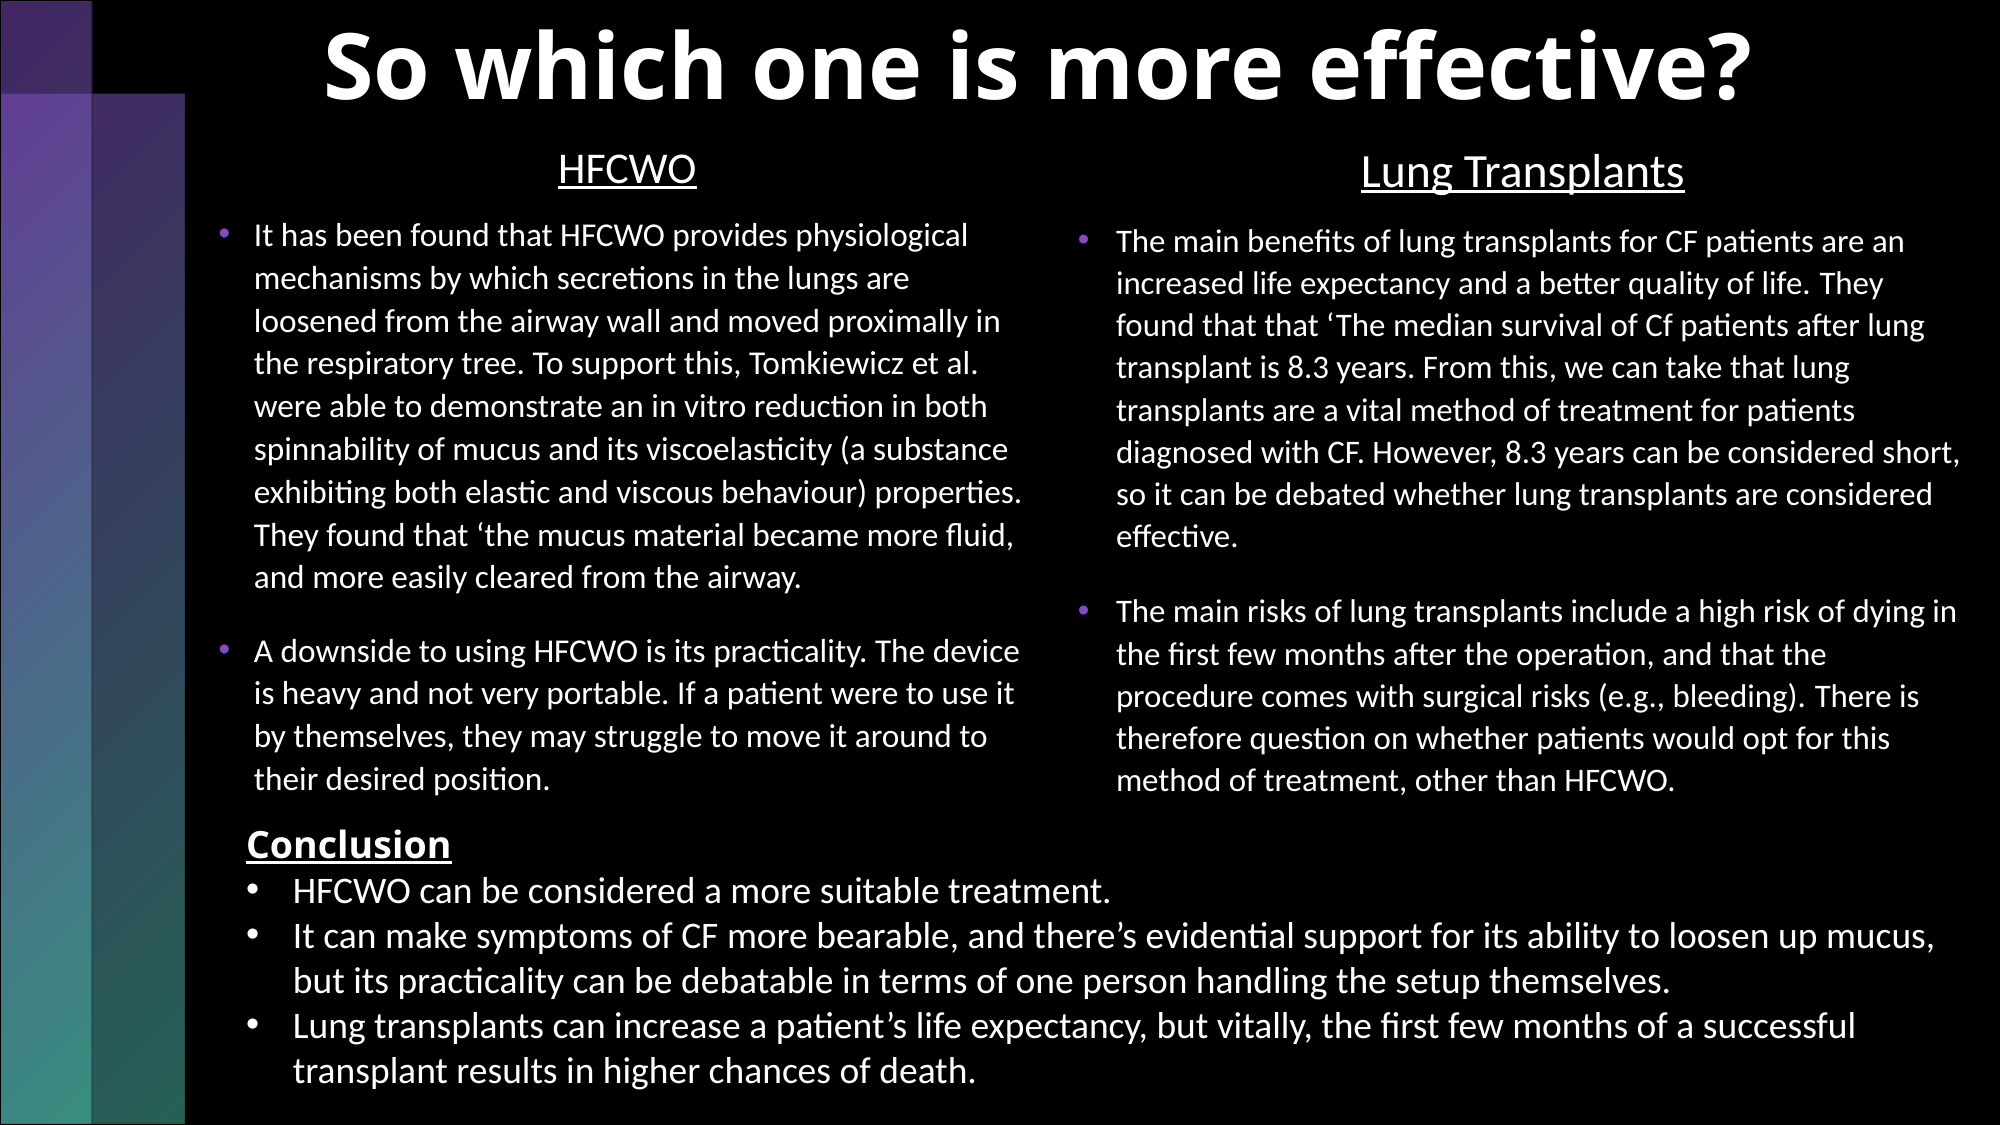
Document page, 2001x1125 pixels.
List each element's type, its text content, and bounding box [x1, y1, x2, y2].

text_box Conclusion HFCWO can be considered a more suitable treatment. It can make symptoms of CF more bearable, and there’s evidential support for its ability to loosen up mucus, but its practicality can be debatable in terms of one person handling the setup themselves. Lung transplants can increase a patient’s life expectancy, but vitally, the first few months of a successful transplant results in higher chances of death. [231, 813, 1955, 1125]
title So which one is more effective? [260, 0, 1817, 127]
list HFCWO It has been found that HFCWO provides physiological mechanisms by which secretions in the lungs are loosened from the airway wall and moved proximally in the respiratory tree. To support this, Tomkiewicz et al. were able to demonstrate an in vitro reduction in both spinnability of mucus and its viscoelasticity (a substance exhibiting both elastic and viscous behaviour) properties. They found that ‘the mucus material became more fluid, and more easily cleared from the airway. A downside to using HFCWO is its practicality. The device is heavy and not very portable. If a patient were to use it by themselves, they may struggle to move it around to their desired position. [203, 126, 1052, 814]
list Lung Transplants The main benefits of lung transplants for CF patients are an increased life expectancy and a better quality of life. They found that that ‘The median survival of Cf patients after lung transplant is 8.3 years. From this, we can take that lung transplants are a vital method of treatment for patients diagnosed with CF. However, 8.3 years can be considered short, so it can be debated whether lung transplants are considered effective. The main risks of lung transplants include a high risk of dying in the first few months after the operation, and that the procedure comes with surgical risks (e.g., bleeding). There is therefore question on whether patients would opt for this method of treatment, other than HFCWO. [1062, 126, 1983, 814]
